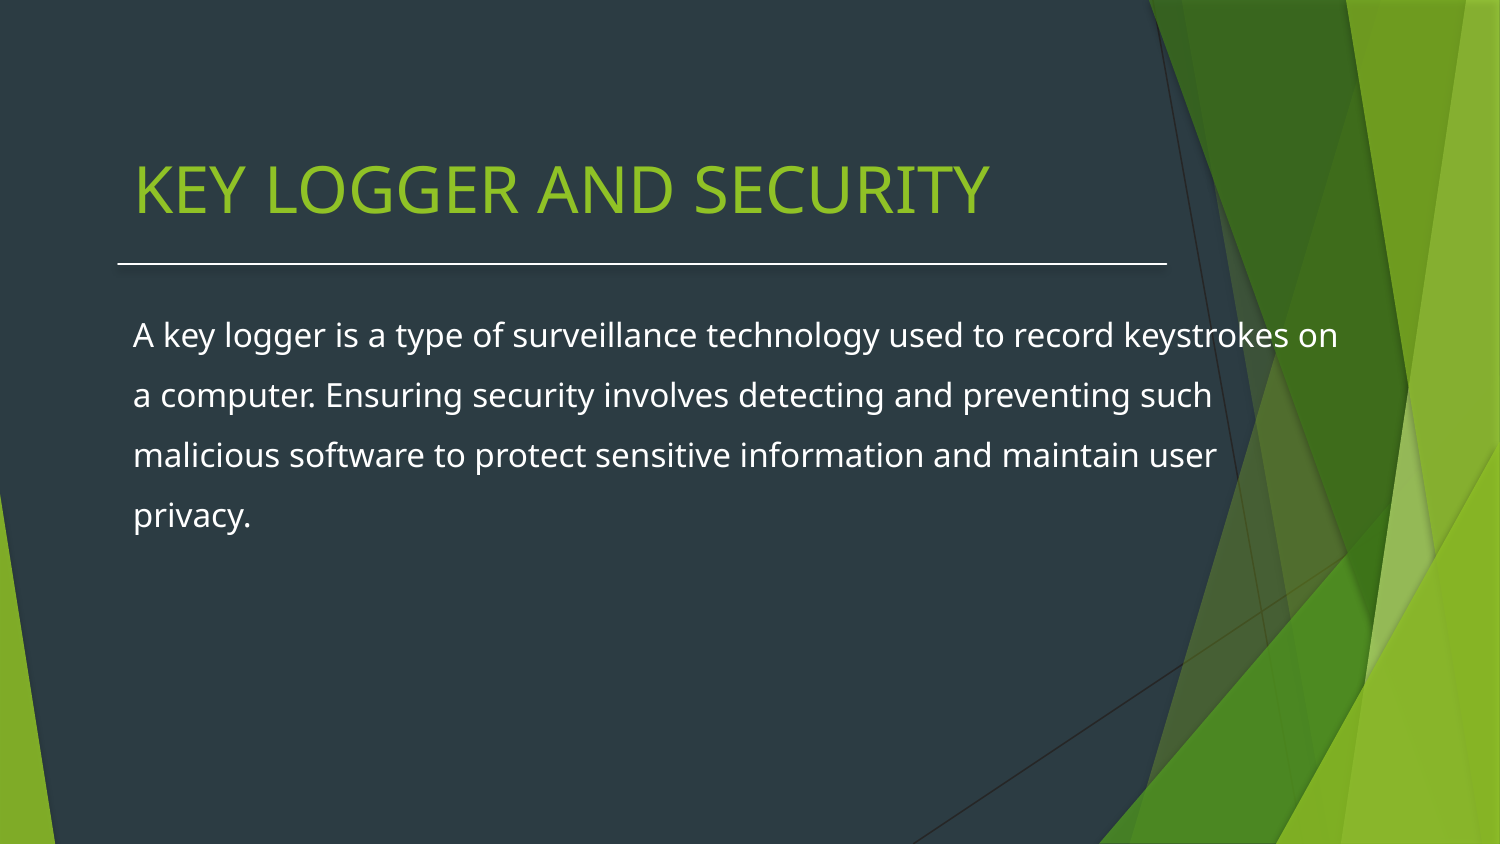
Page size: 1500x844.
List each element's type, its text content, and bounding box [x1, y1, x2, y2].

text_box A key logger is a type of surveillance technology used to record keystrokes on a computer. Ensuring security involves detecting and preventing such malicious software to protect sensitive information and maintain user privacy. [118, 286, 1360, 542]
title KEY LOGGER AND SECURITY [118, 140, 1382, 235]
